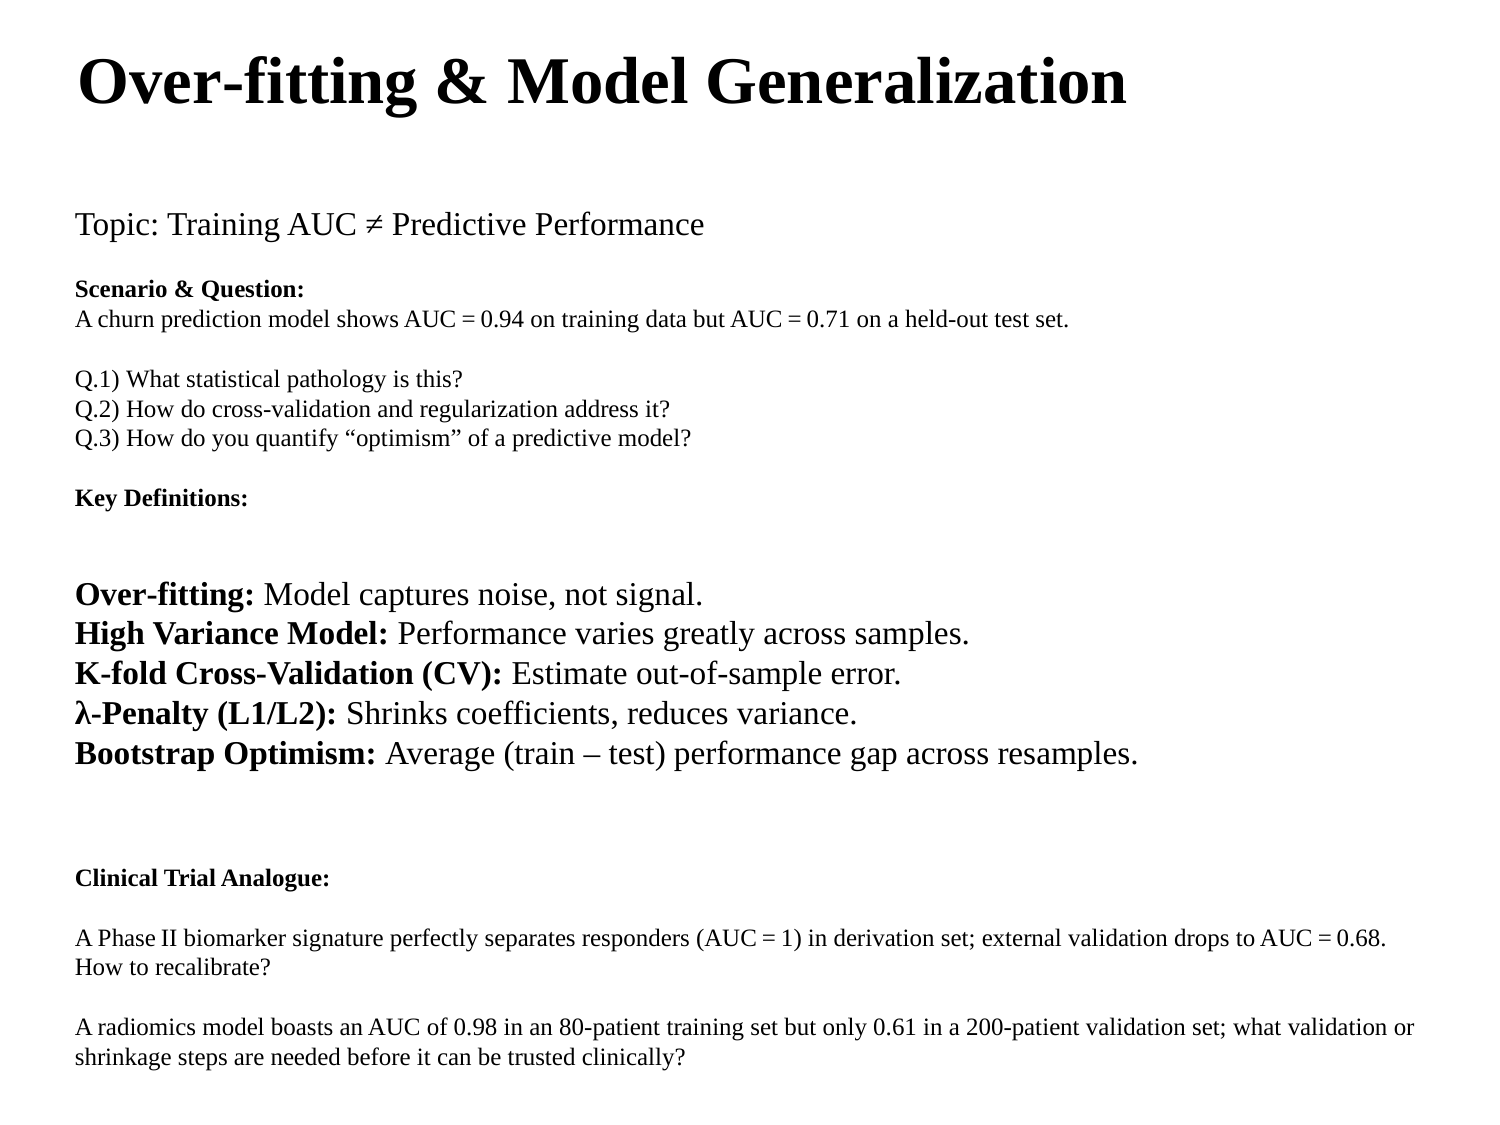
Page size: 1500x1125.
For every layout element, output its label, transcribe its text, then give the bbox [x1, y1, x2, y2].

text_box Topic: Training AUC ≠ Predictive Performance Scenario & Question: A churn prediction model shows AUC = 0.94 on training data but AUC = 0.71 on a held‑out test set. Q.1) What statistical pathology is this? Q.2) How do cross‑validation and regularization address it? Q.3) How do you quantify “optimism” of a predictive model? Key Definitions: Over‑fitting: Model captures noise, not signal. High Variance Model: Performance varies greatly across samples. K‑fold Cross‑Validation (CV): Estimate out‑of‑sample error. λ‑Penalty (L1/L2): Shrinks coefficients, reduces variance. Bootstrap Optimism: Average (train – test) performance gap across resamples. Clinical Trial Analogue: A Phase II biomarker signature perfectly separates responders (AUC = 1) in derivation set; external validation drops to AUC = 0.68. How to recalibrate? A radiomics model boasts an AUC of 0.98 in an 80‑patient training set but only 0.61 in a 200‑patient validation set; what validation or shrinkage steps are needed before it can be trusted clinically? [59, 149, 1440, 1078]
text_box Over‑fitting & Model Generalization [62, 29, 1145, 125]
